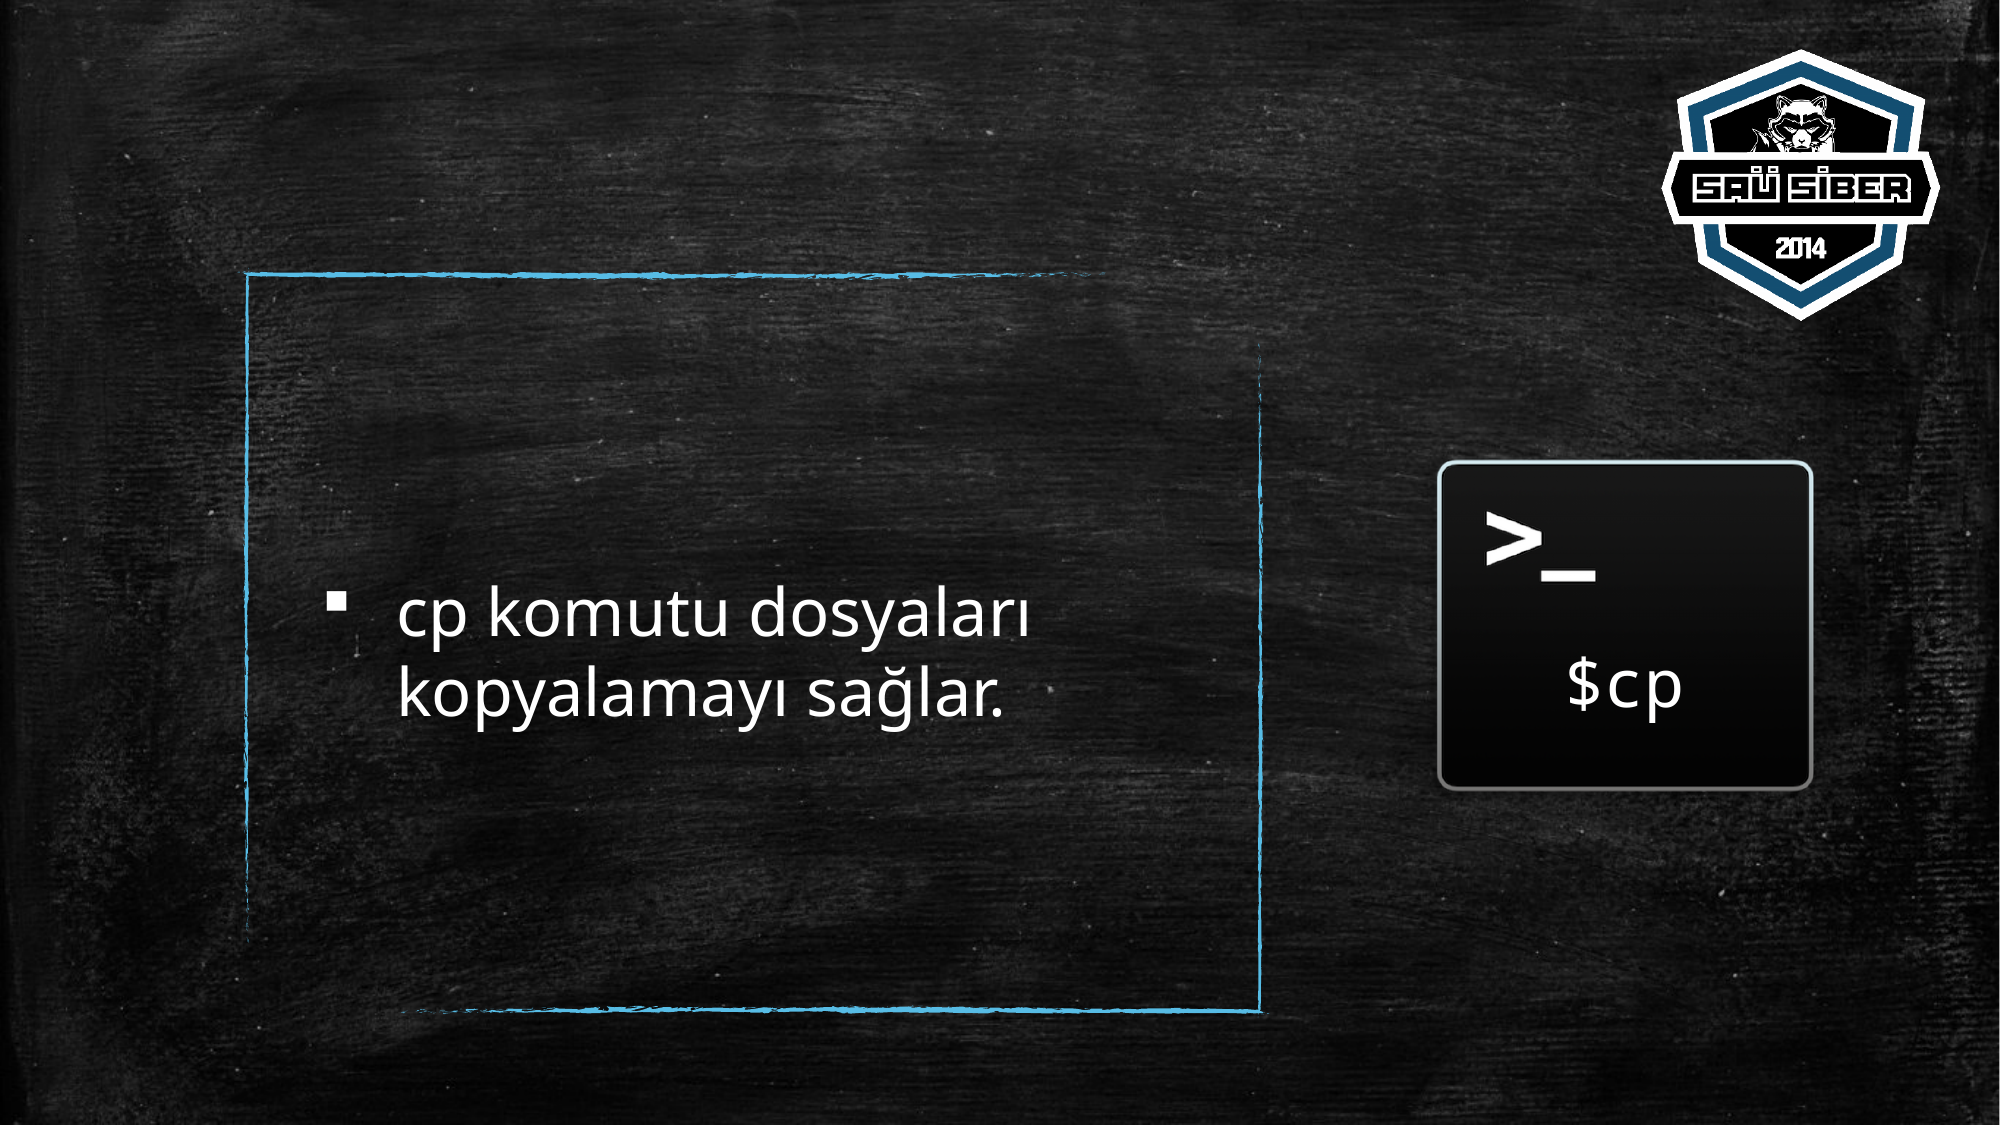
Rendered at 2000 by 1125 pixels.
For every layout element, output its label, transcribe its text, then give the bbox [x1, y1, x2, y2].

picture [1600, 0, 2000, 388]
text_box cp komutu dosyaları kopyalamayı sağlar. [306, 562, 1244, 738]
text_box $cp [1838, 562, 2000, 730]
picture [1412, 412, 1838, 838]
